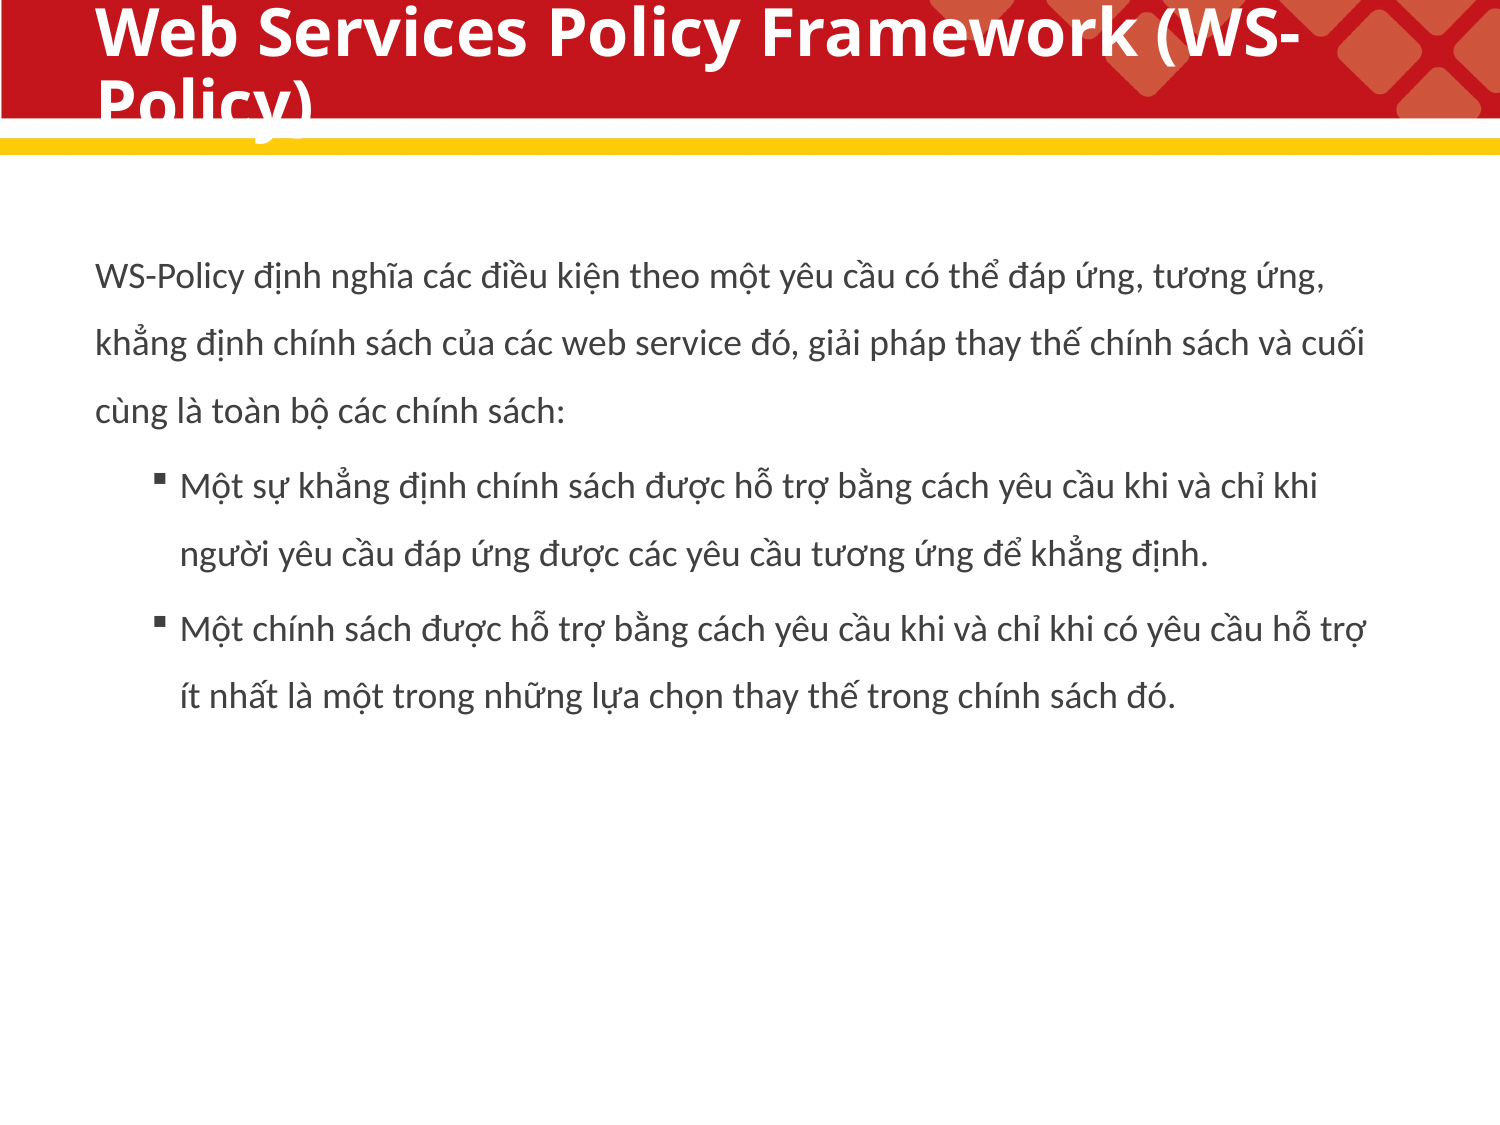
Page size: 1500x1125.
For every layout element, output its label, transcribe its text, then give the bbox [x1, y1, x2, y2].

title Web Services Policy Framework (WS-Policy) [80, 0, 1397, 180]
list WS-Policy định nghĩa các điều kiện theo một yêu cầu có thể đáp ứng, tương ứng, khẳng định chính sách của các web service đó, giải pháp thay thế chính sách và cuối cùng là toàn bộ các chính sách: Một sự khẳng định chính sách được hỗ trợ bằng cách yêu cầu khi và chỉ khi người yêu cầu đáp ứng được các yêu cầu tương ứng để khẳng định. Một chính sách được hỗ trợ bằng cách yêu cầu khi và chỉ khi có yêu cầu hỗ trợ ít nhất là một trong những lựa chọn thay thế trong chính sách đó. [80, 220, 1397, 1025]
picture [0, 0, 1500, 1125]
